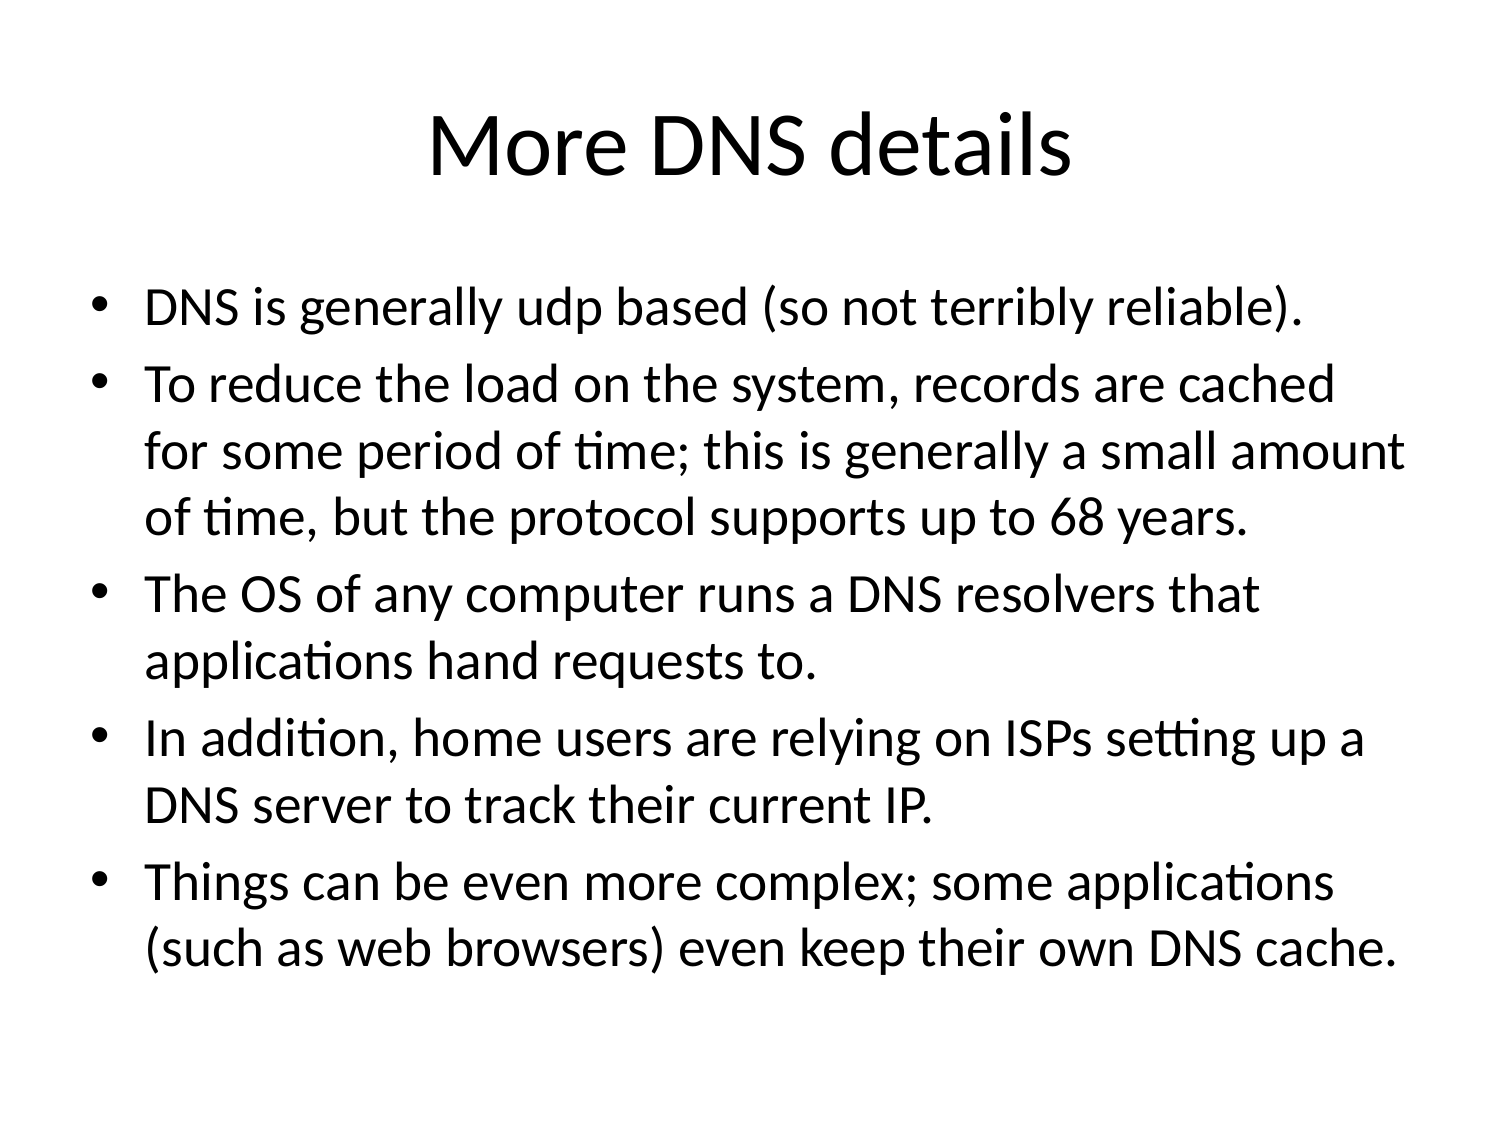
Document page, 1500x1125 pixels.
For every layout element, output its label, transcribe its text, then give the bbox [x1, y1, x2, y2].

list DNS is generally udp based (so not terribly reliable). To reduce the load on the system, records are cached for some period of time; this is generally a small amount of time, but the protocol supports up to 68 years. The OS of any computer runs a DNS resolvers that applications hand requests to. In addition, home users are relying on ISPs setting up a DNS server to track their current IP. Things can be even more complex; some applications (such as web browsers) even keep their own DNS cache. [75, 262, 1425, 1005]
title More DNS details [75, 45, 1425, 233]
